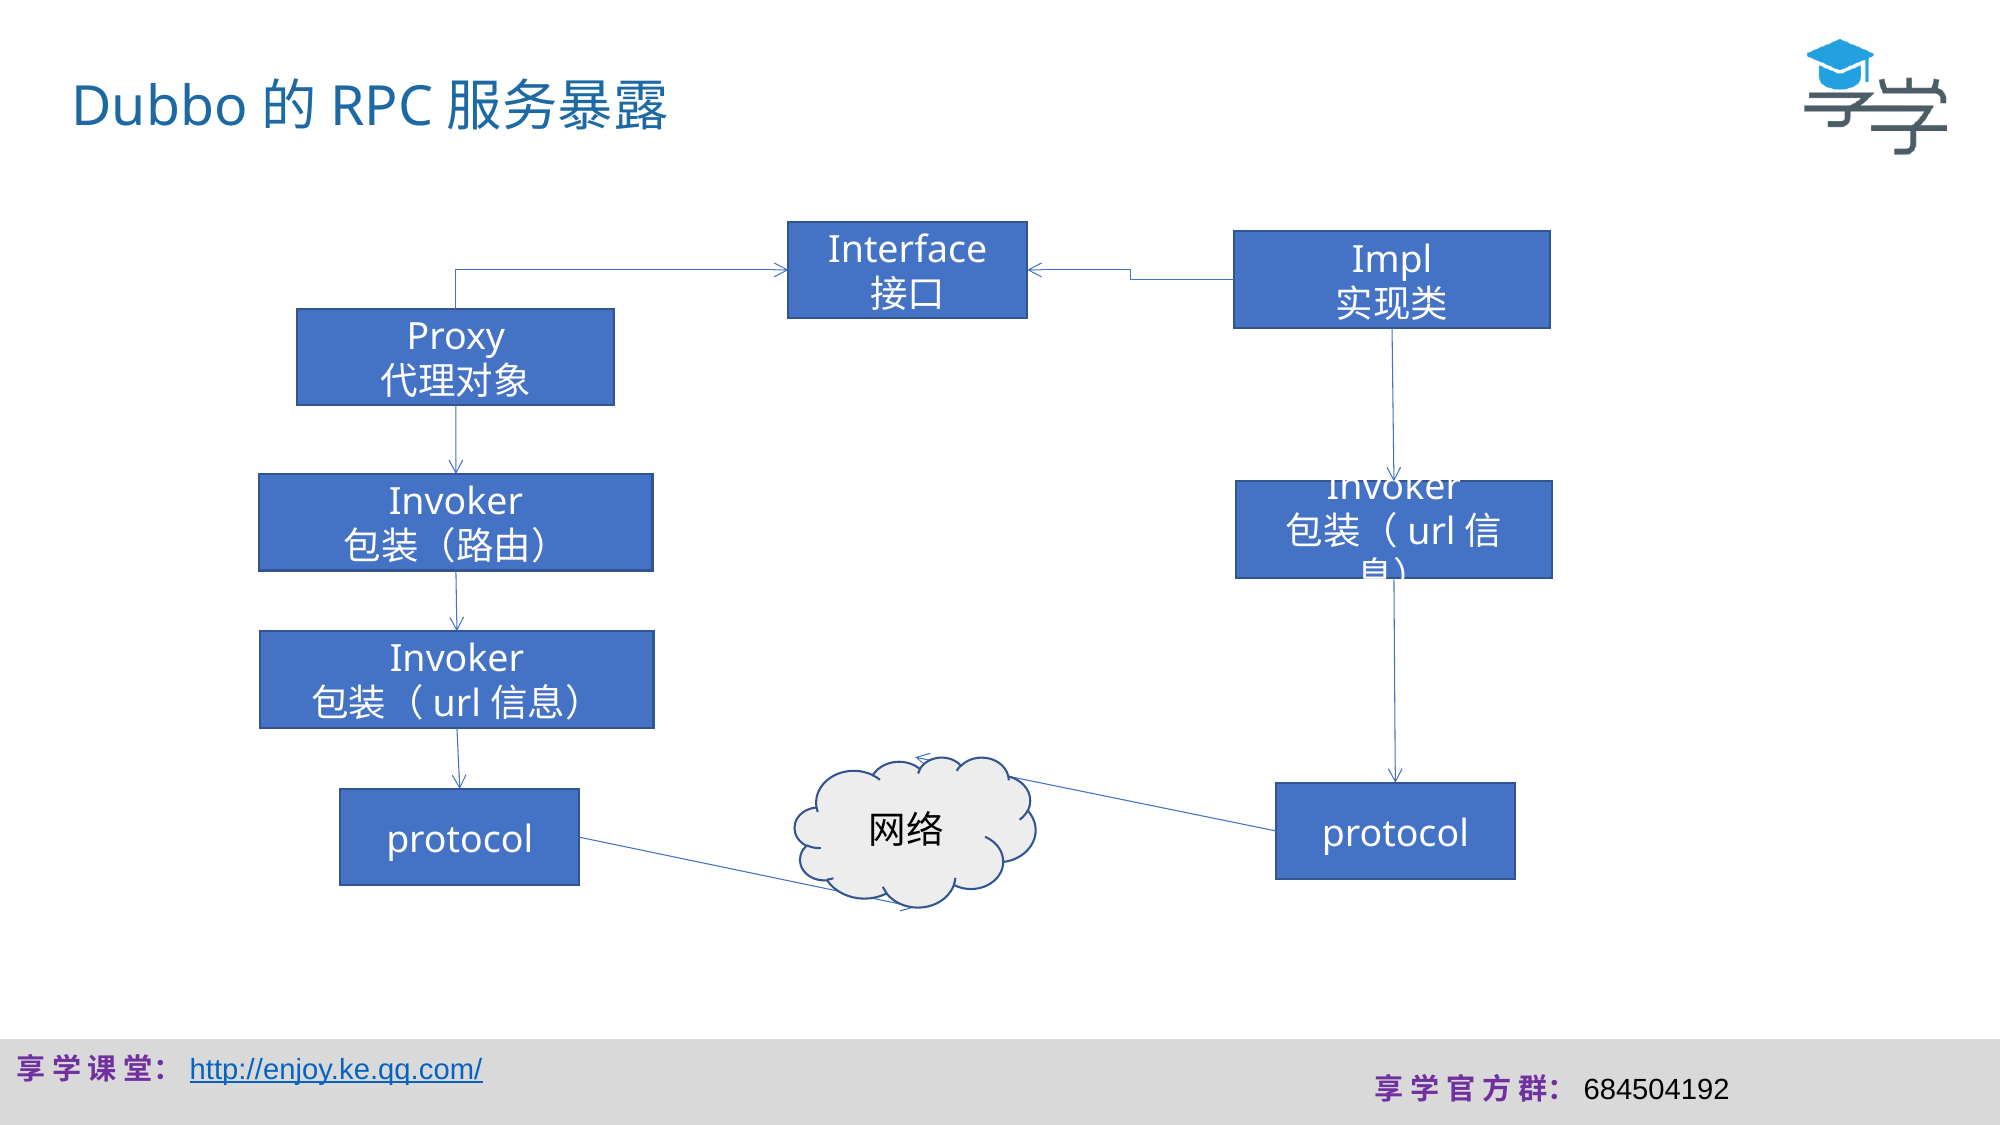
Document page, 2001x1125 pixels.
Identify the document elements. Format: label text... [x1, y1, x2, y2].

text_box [1027, 269, 1234, 280]
text_box Invoker 包装（url信息） [259, 630, 655, 729]
text_box protocol [339, 788, 580, 886]
text_box 网络 [793, 756, 1037, 909]
text_box protocol [1275, 782, 1516, 880]
text_box Impl 实现类 [1233, 230, 1551, 329]
text_box Invoker 包装（url信息） [1235, 480, 1553, 579]
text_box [579, 832, 796, 838]
text_box Proxy 代理对象 [296, 308, 602, 406]
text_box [427, 756, 489, 760]
text_box Interface 接口 [787, 221, 1028, 319]
text_box Invoker 包装（路由） [258, 473, 654, 572]
picture [1799, 20, 1952, 173]
text_box Dubbo的RPC服务暴露 [56, 62, 684, 144]
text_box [602, 123, 642, 456]
